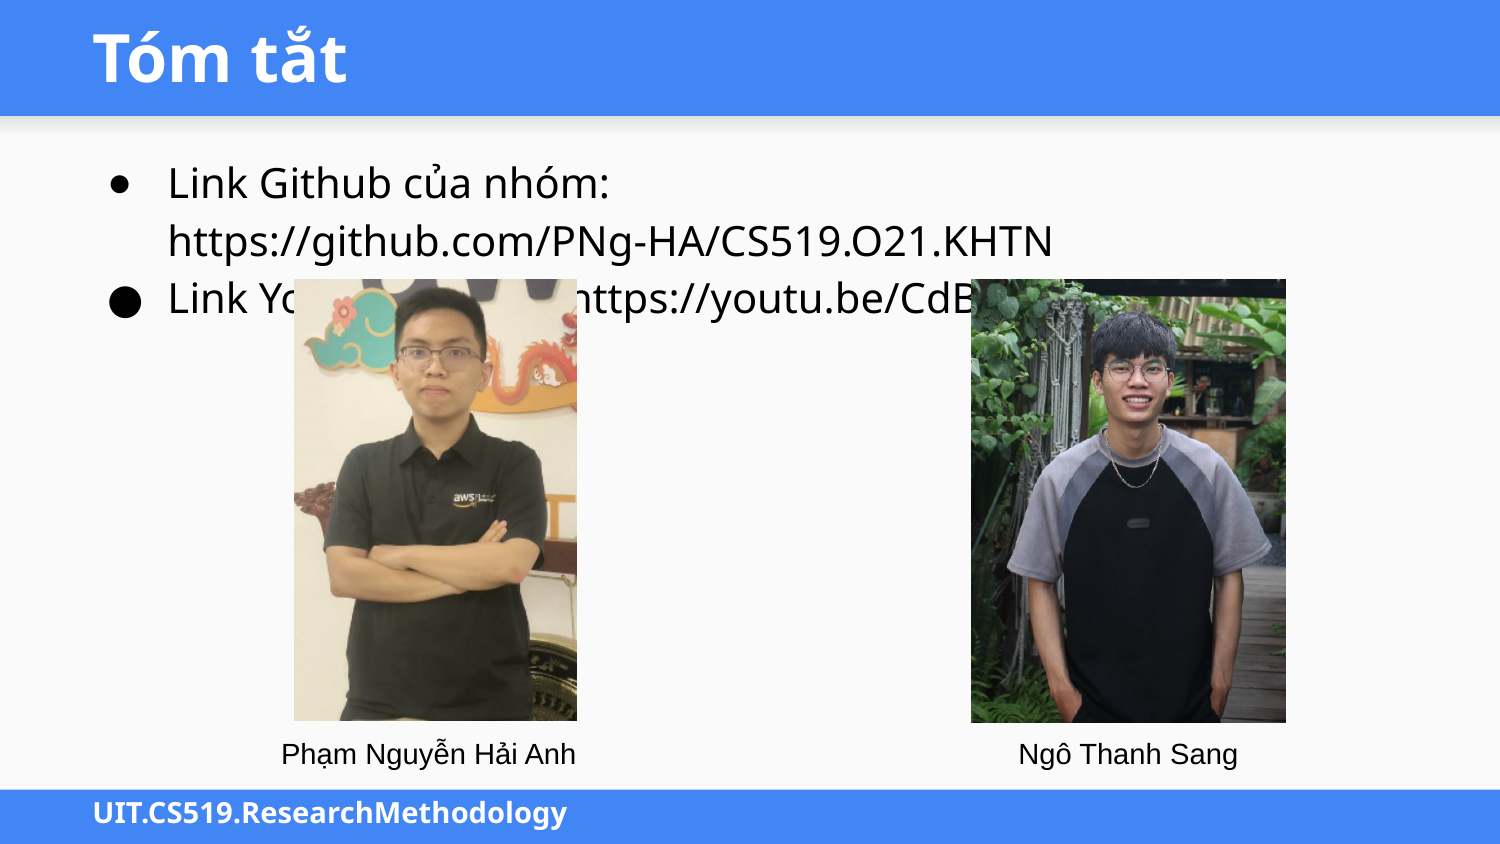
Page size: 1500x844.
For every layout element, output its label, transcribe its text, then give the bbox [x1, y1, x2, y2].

text_box Ngô Thanh Sang [959, 727, 1298, 778]
picture [293, 278, 577, 721]
text_box Phạm Nguyễn Hải Anh [266, 727, 605, 778]
picture [971, 278, 1286, 723]
list Link Github của nhóm: https://github.com/PNg-HA/CS519.O21.KHTN Link YouTube video: https://youtu.be/CdB5sbcwIQ8 [77, 134, 1484, 776]
title Tóm tắt [77, 0, 1427, 113]
